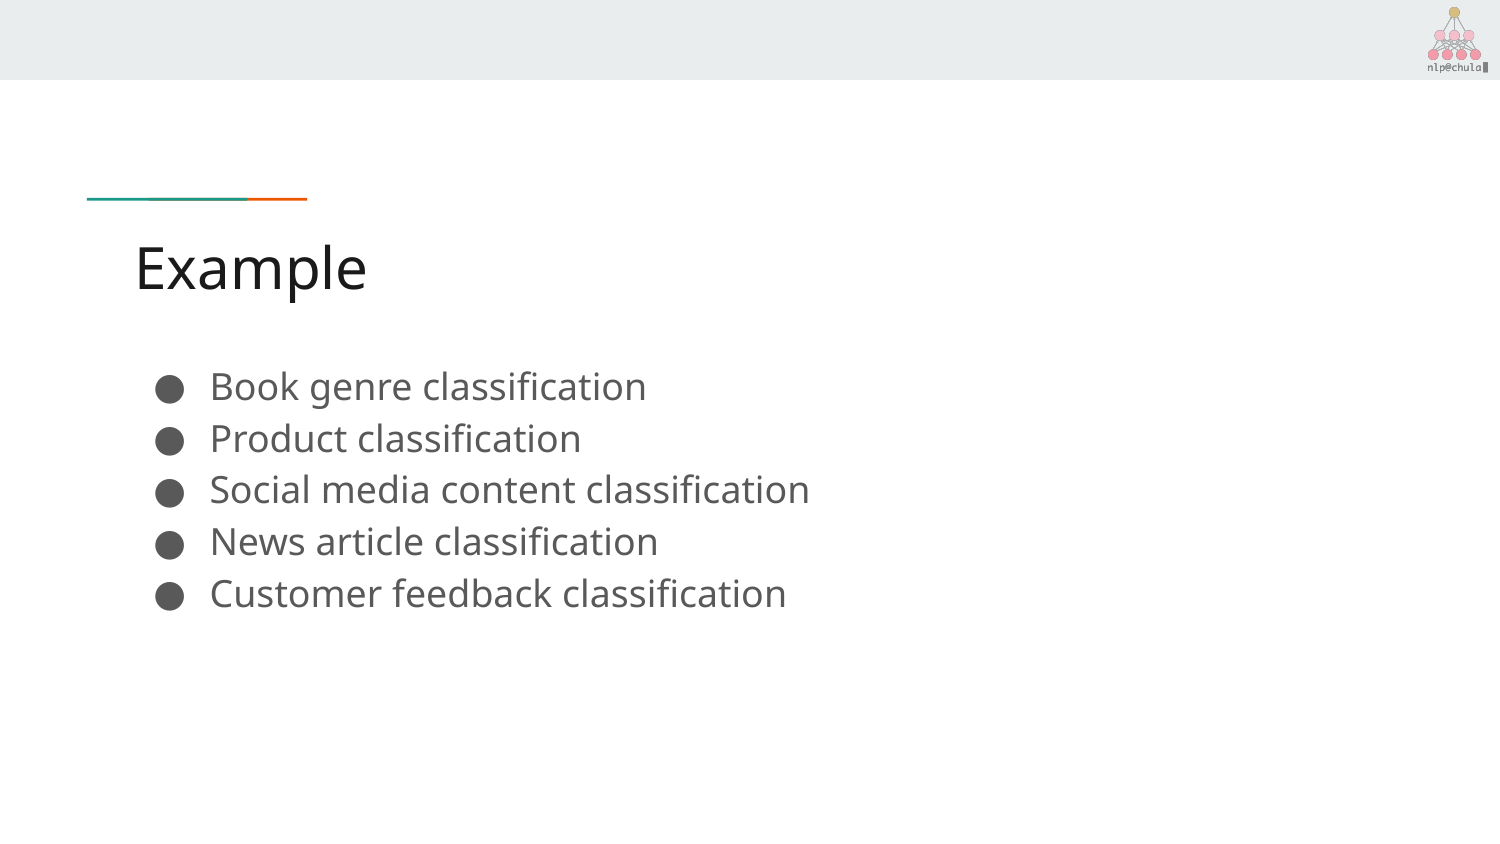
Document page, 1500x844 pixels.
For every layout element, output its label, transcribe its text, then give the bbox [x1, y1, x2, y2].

picture [1428, 7, 1488, 73]
title Example [119, 216, 1381, 305]
list Book genre classification Product classification Social media content classification News article classification Customer feedback classification [119, 341, 1381, 755]
